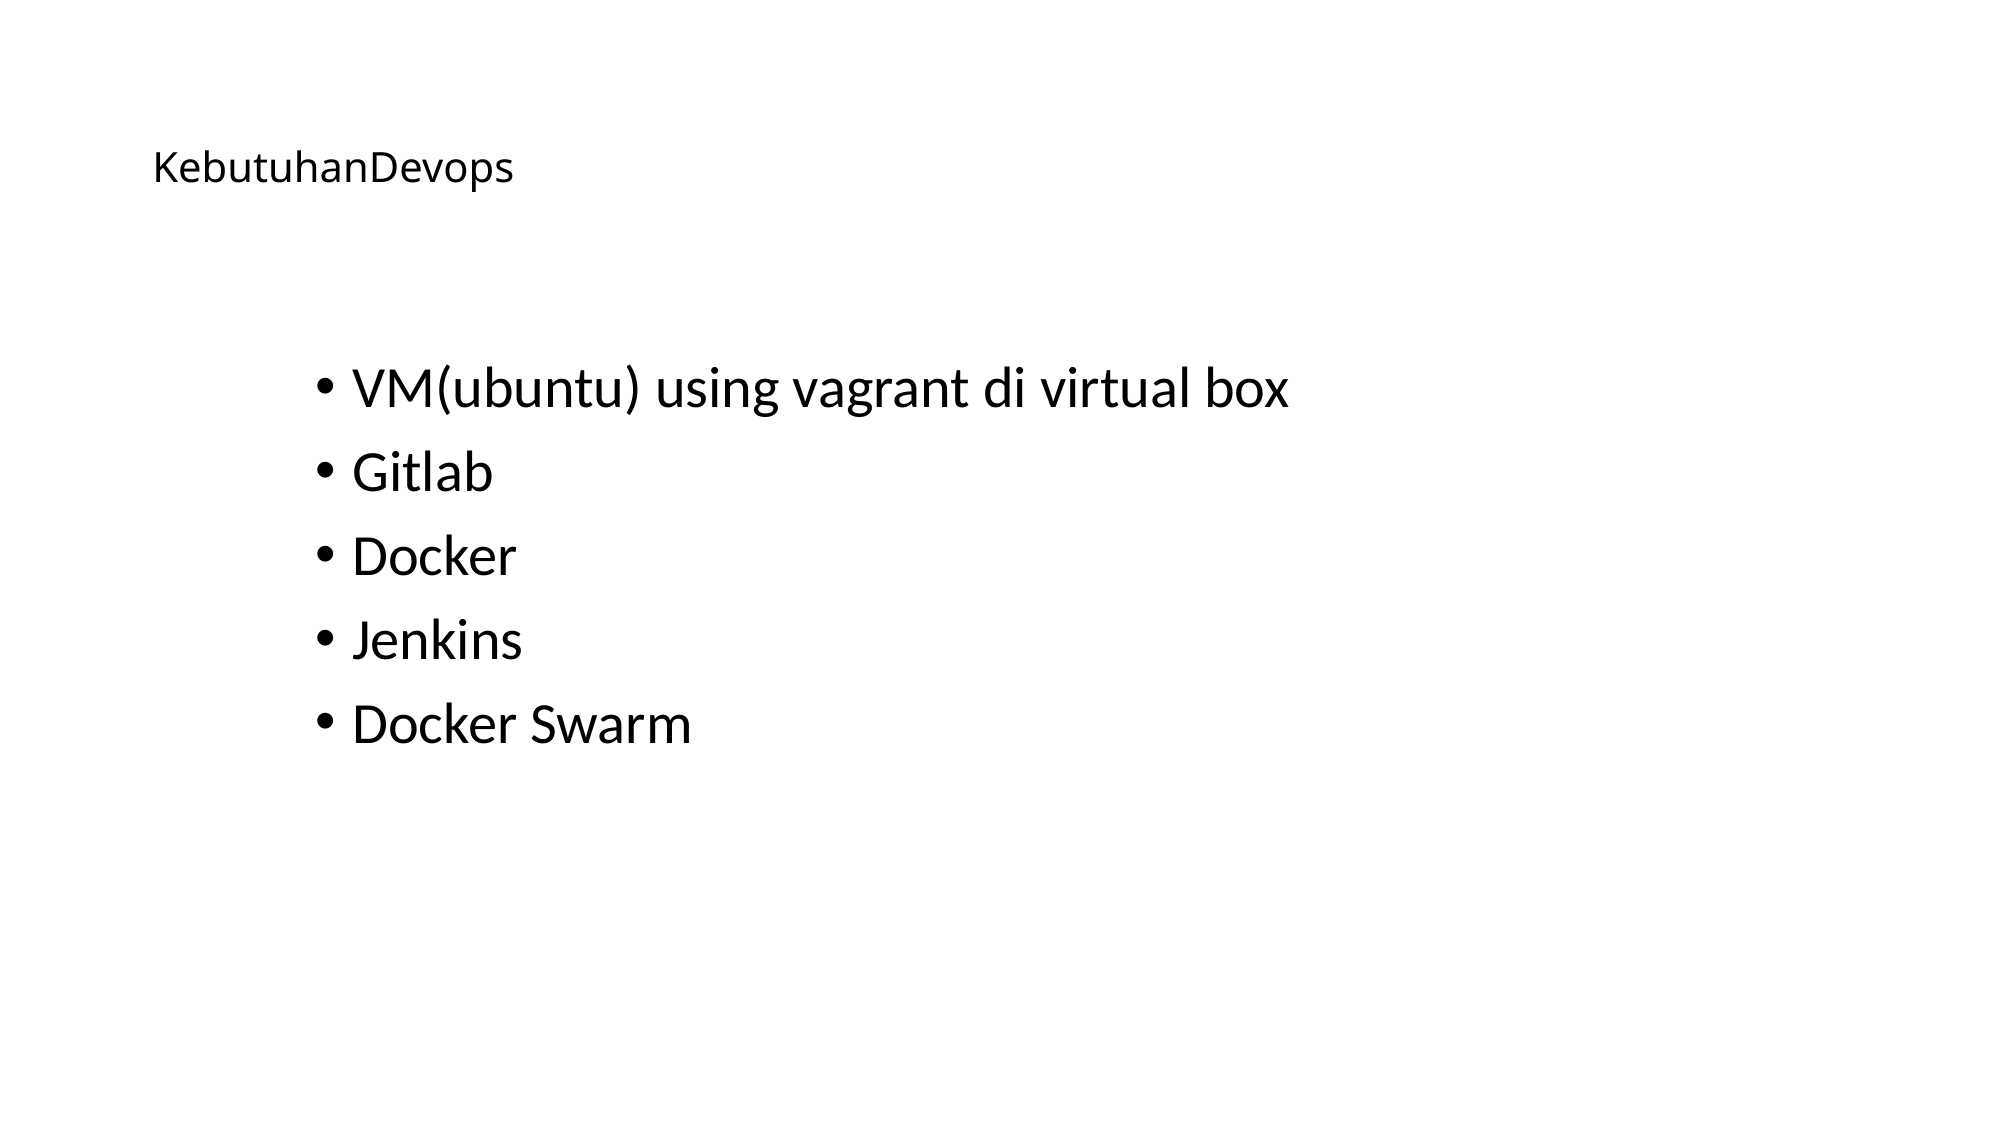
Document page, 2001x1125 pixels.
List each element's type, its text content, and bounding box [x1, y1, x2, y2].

list VM(ubuntu) using vagrant di virtual box Gitlab Docker Jenkins Docker Swarm [300, 350, 1650, 850]
title KebutuhanDevops [137, 59, 1863, 278]
